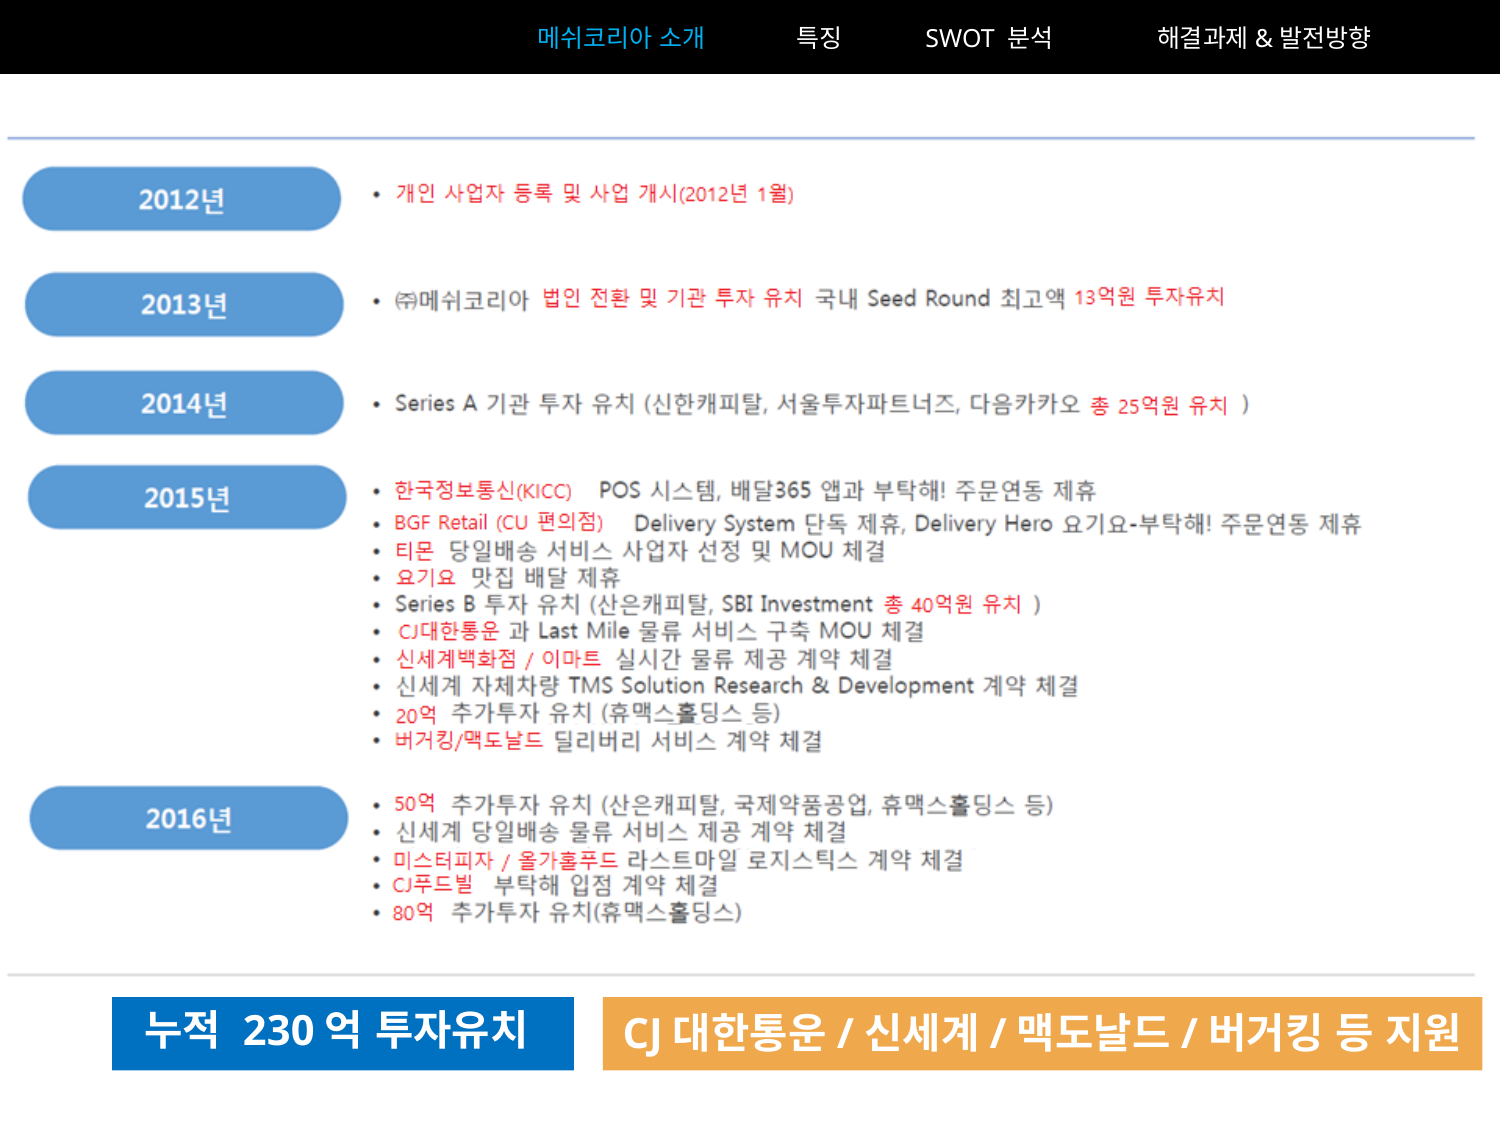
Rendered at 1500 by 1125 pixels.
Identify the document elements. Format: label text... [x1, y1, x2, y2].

text_box SWOT 분석 [910, 15, 1069, 61]
picture [2, 127, 1498, 998]
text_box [520, 15, 858, 62]
text_box [110, 1006, 576, 1072]
text_box [601, 1006, 1484, 1072]
text_box [0, 0, 1500, 76]
text_box CJ대한통운/신세계/맥도날드/버거킹 등 지원 [607, 1006, 1478, 1065]
text_box 누적 230억 투자유치 [129, 1006, 544, 1061]
text_box 해결과제&발전방향 [1142, 15, 1387, 61]
